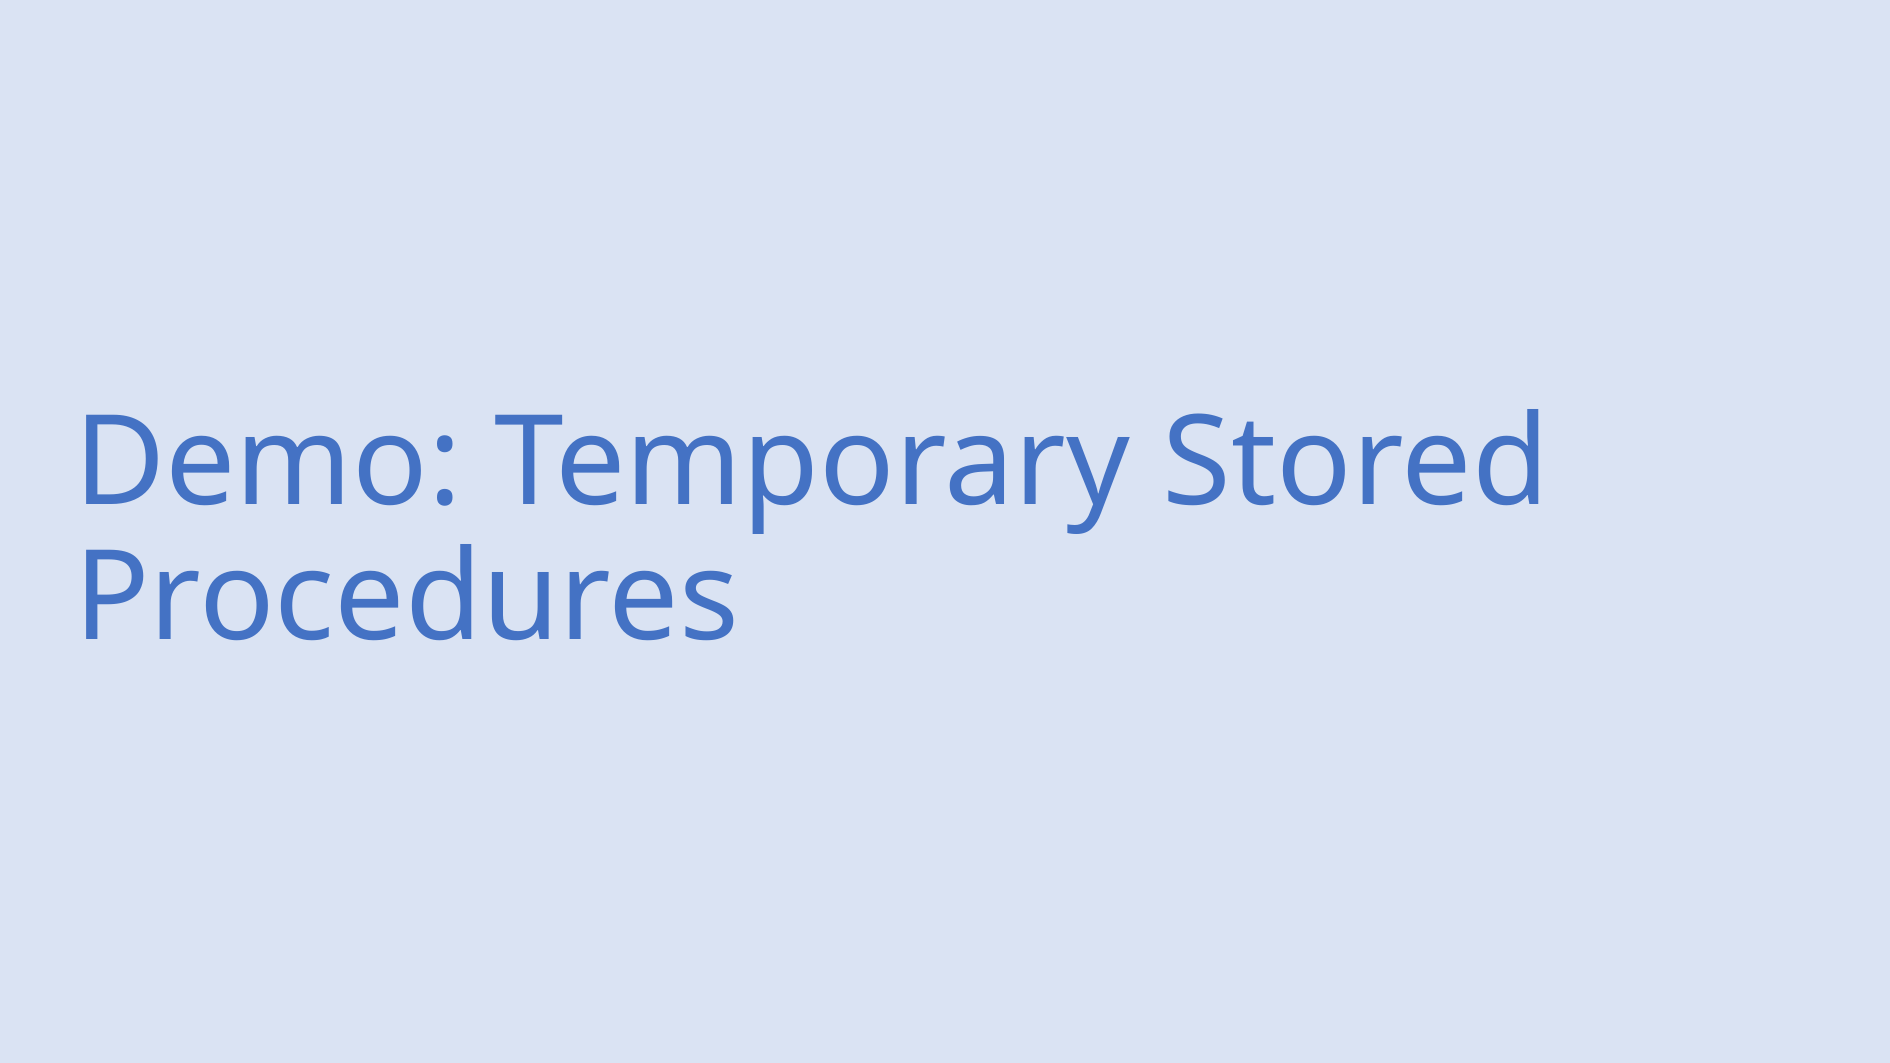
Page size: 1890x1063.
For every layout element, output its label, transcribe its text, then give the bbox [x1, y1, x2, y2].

title Demo: Temporary Stored Procedures [59, 59, 1831, 1004]
